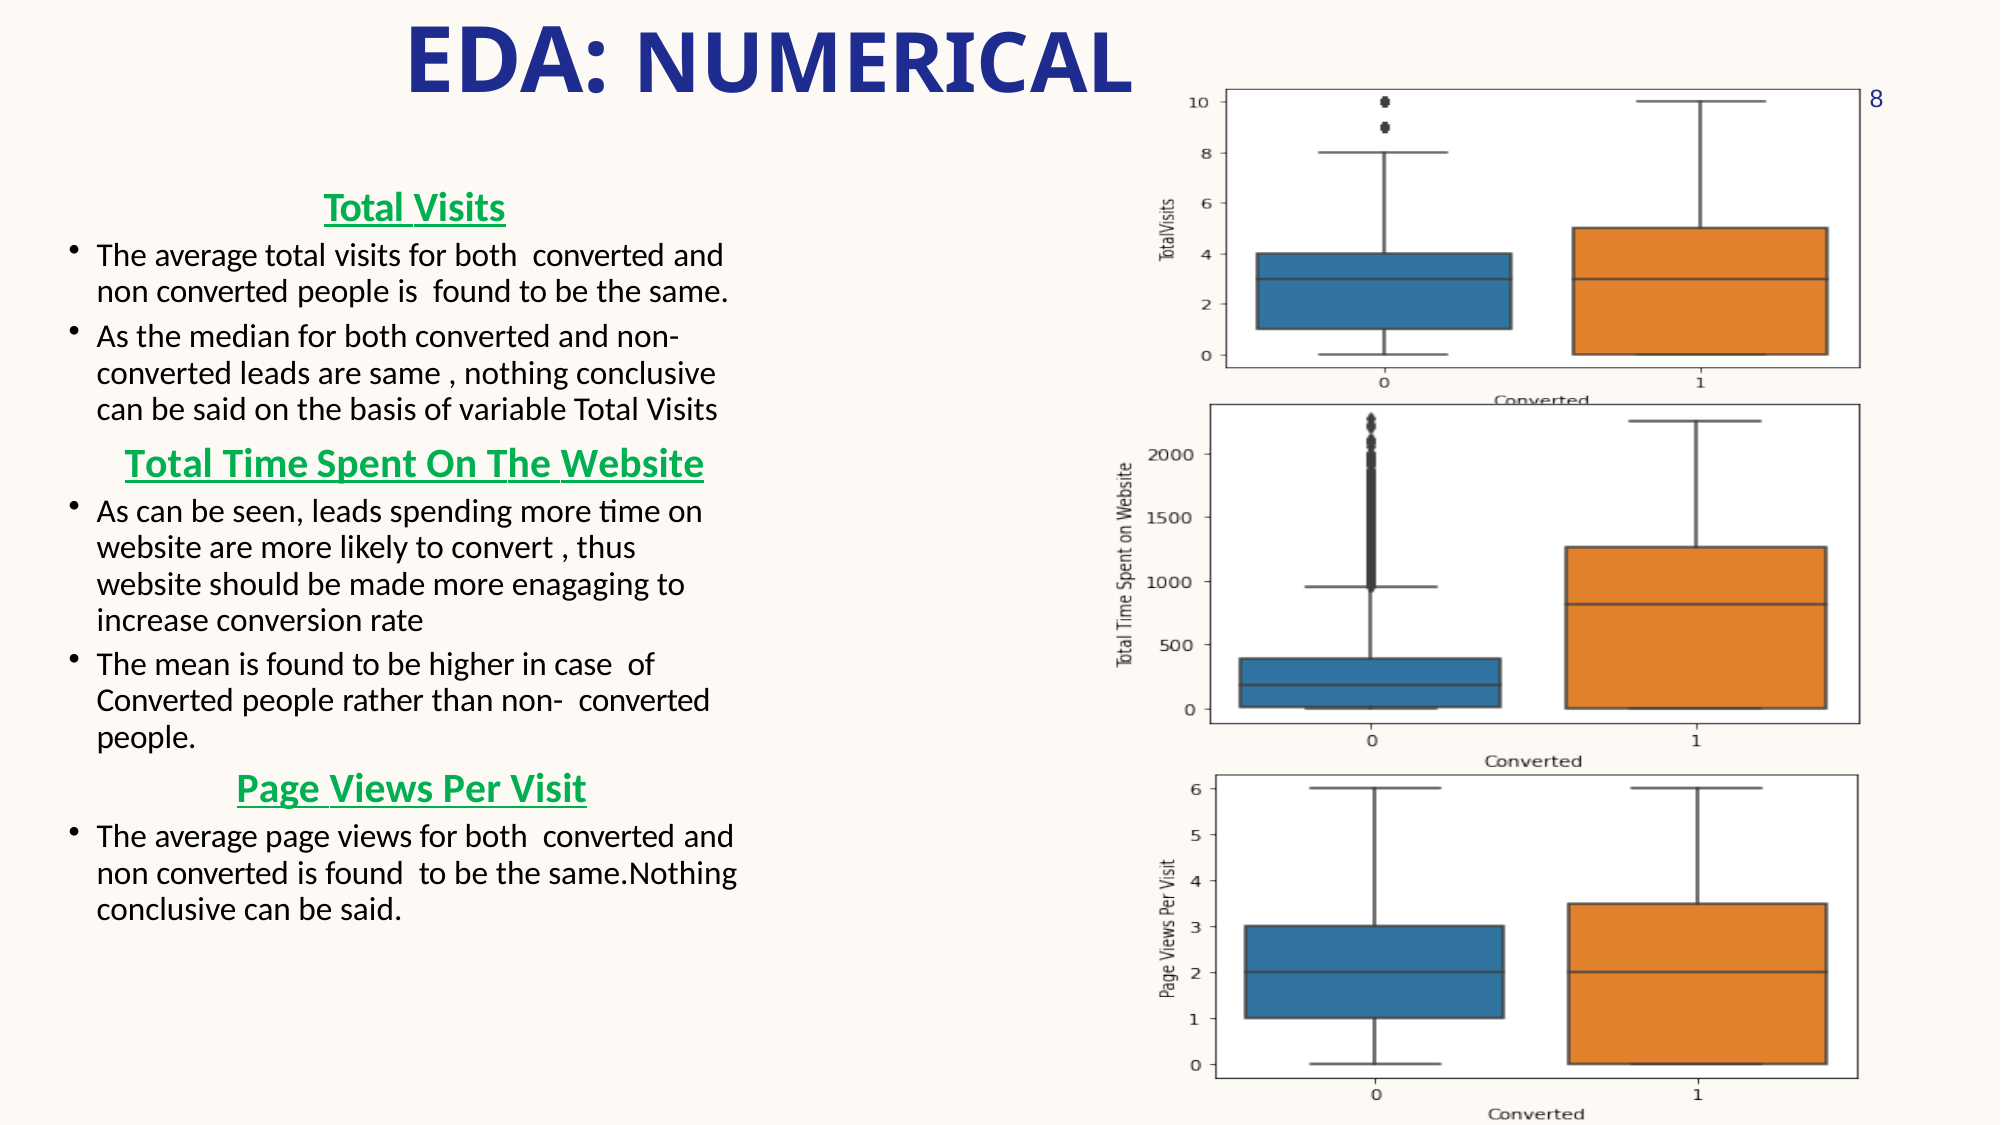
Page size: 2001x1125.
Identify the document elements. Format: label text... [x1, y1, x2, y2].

picture [1105, 81, 1871, 1125]
title Eda: numerical [0, 0, 1635, 102]
text_box Total Visits The average total visits for both converted and non converted people is found to be the same. As the median for both converted and non-converted leads are same , nothing conclusive can be said on the basis of variable Total Visits Total Time Spent On The Website As can be seen, leads spending more time on website are more likely to convert , thus website should be made more enagaging to increase conversion rate The mean is found to be higher in case of Converted people rather than non- converted people. Page Views Per Visit The average page views for both converted and non converted is found to be the same.Nothing conclusive can be said. [66, 169, 757, 928]
slide_number 8 [1795, 75, 1958, 120]
